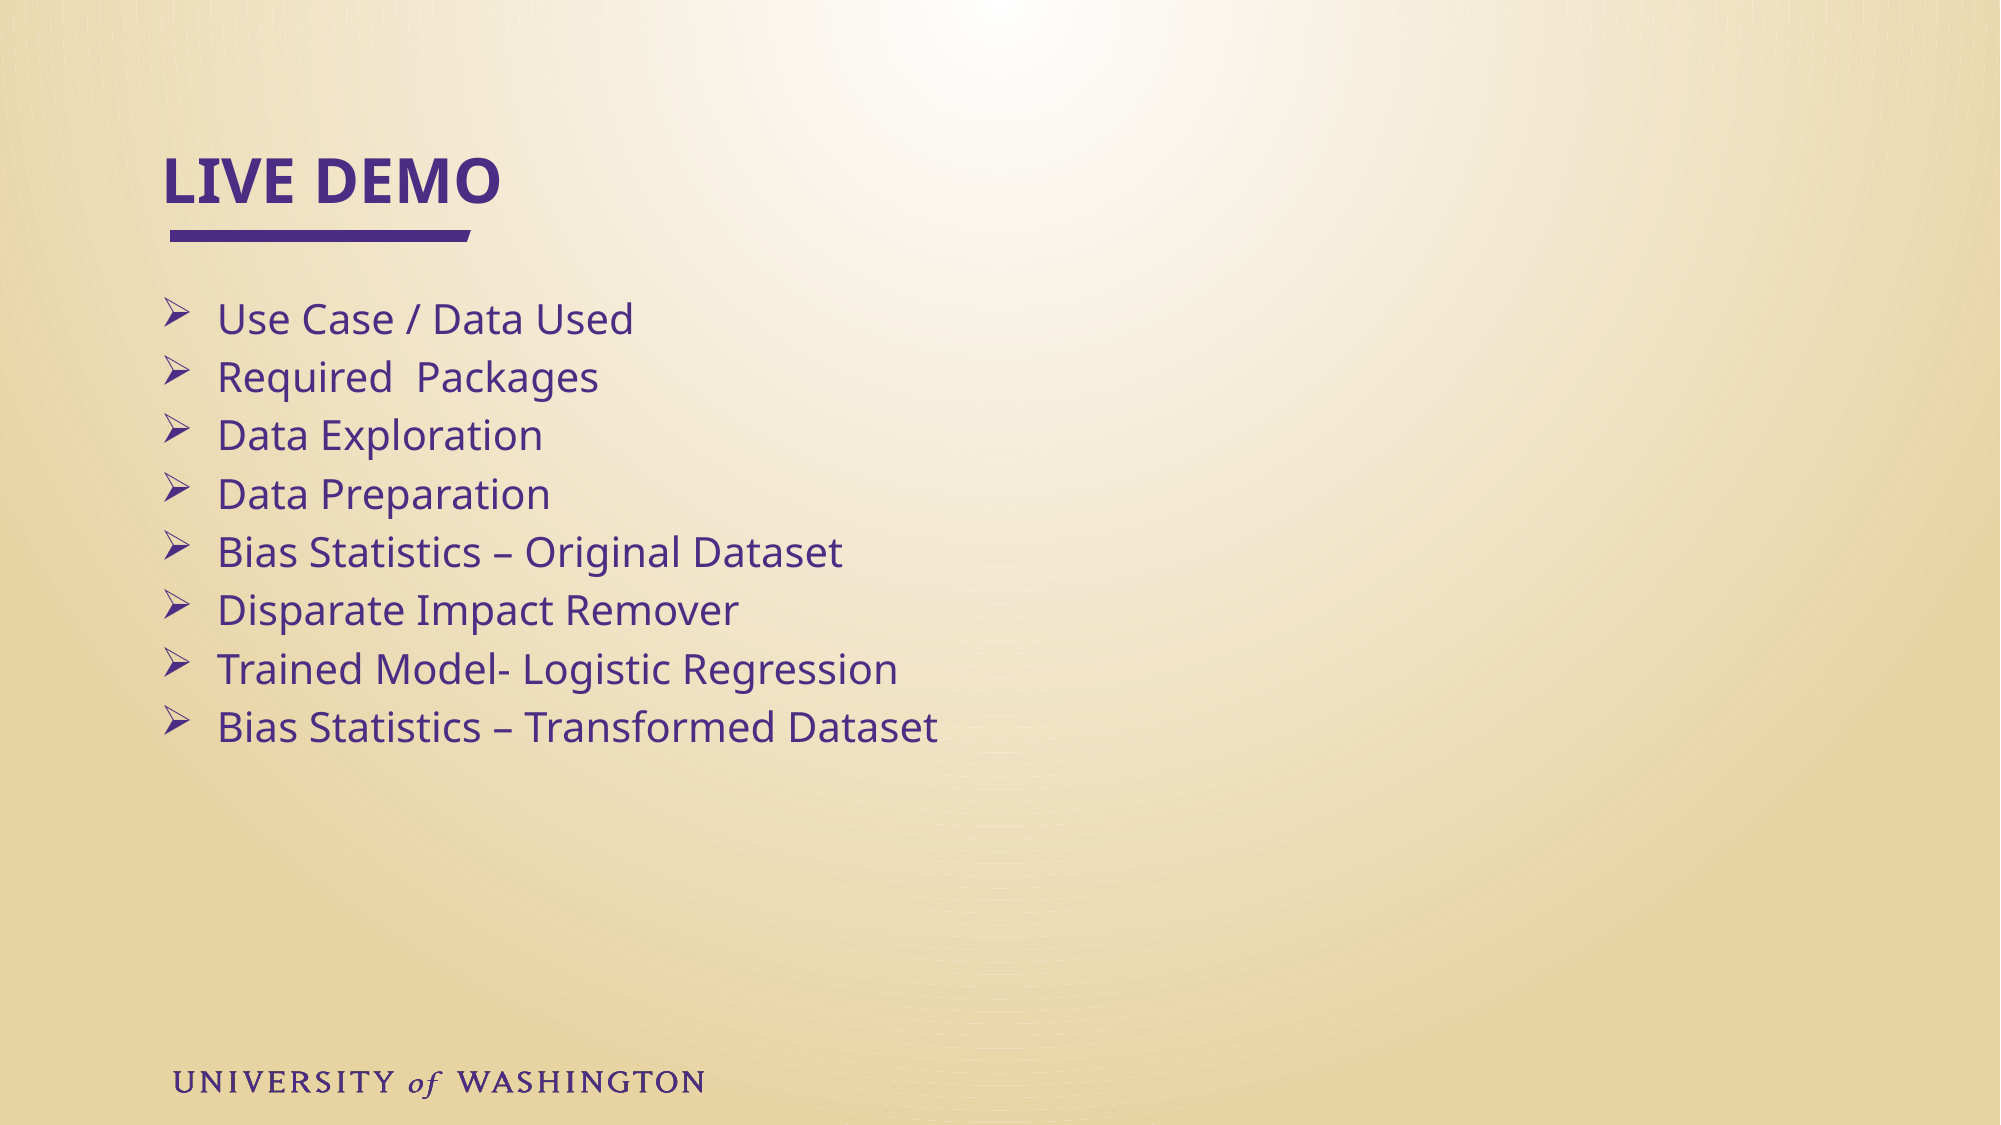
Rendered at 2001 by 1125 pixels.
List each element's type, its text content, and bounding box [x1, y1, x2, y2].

list Use Case / Data Used Required Packages Data Exploration Data Preparation Bias Statistics – Original Dataset Disparate Impact Remover Trained Model- Logistic Regression Bias Statistics – Transformed Dataset [145, 284, 1913, 404]
picture [170, 230, 471, 242]
picture [173, 1071, 704, 1099]
text_box LIVE DEMO [146, 60, 1911, 224]
